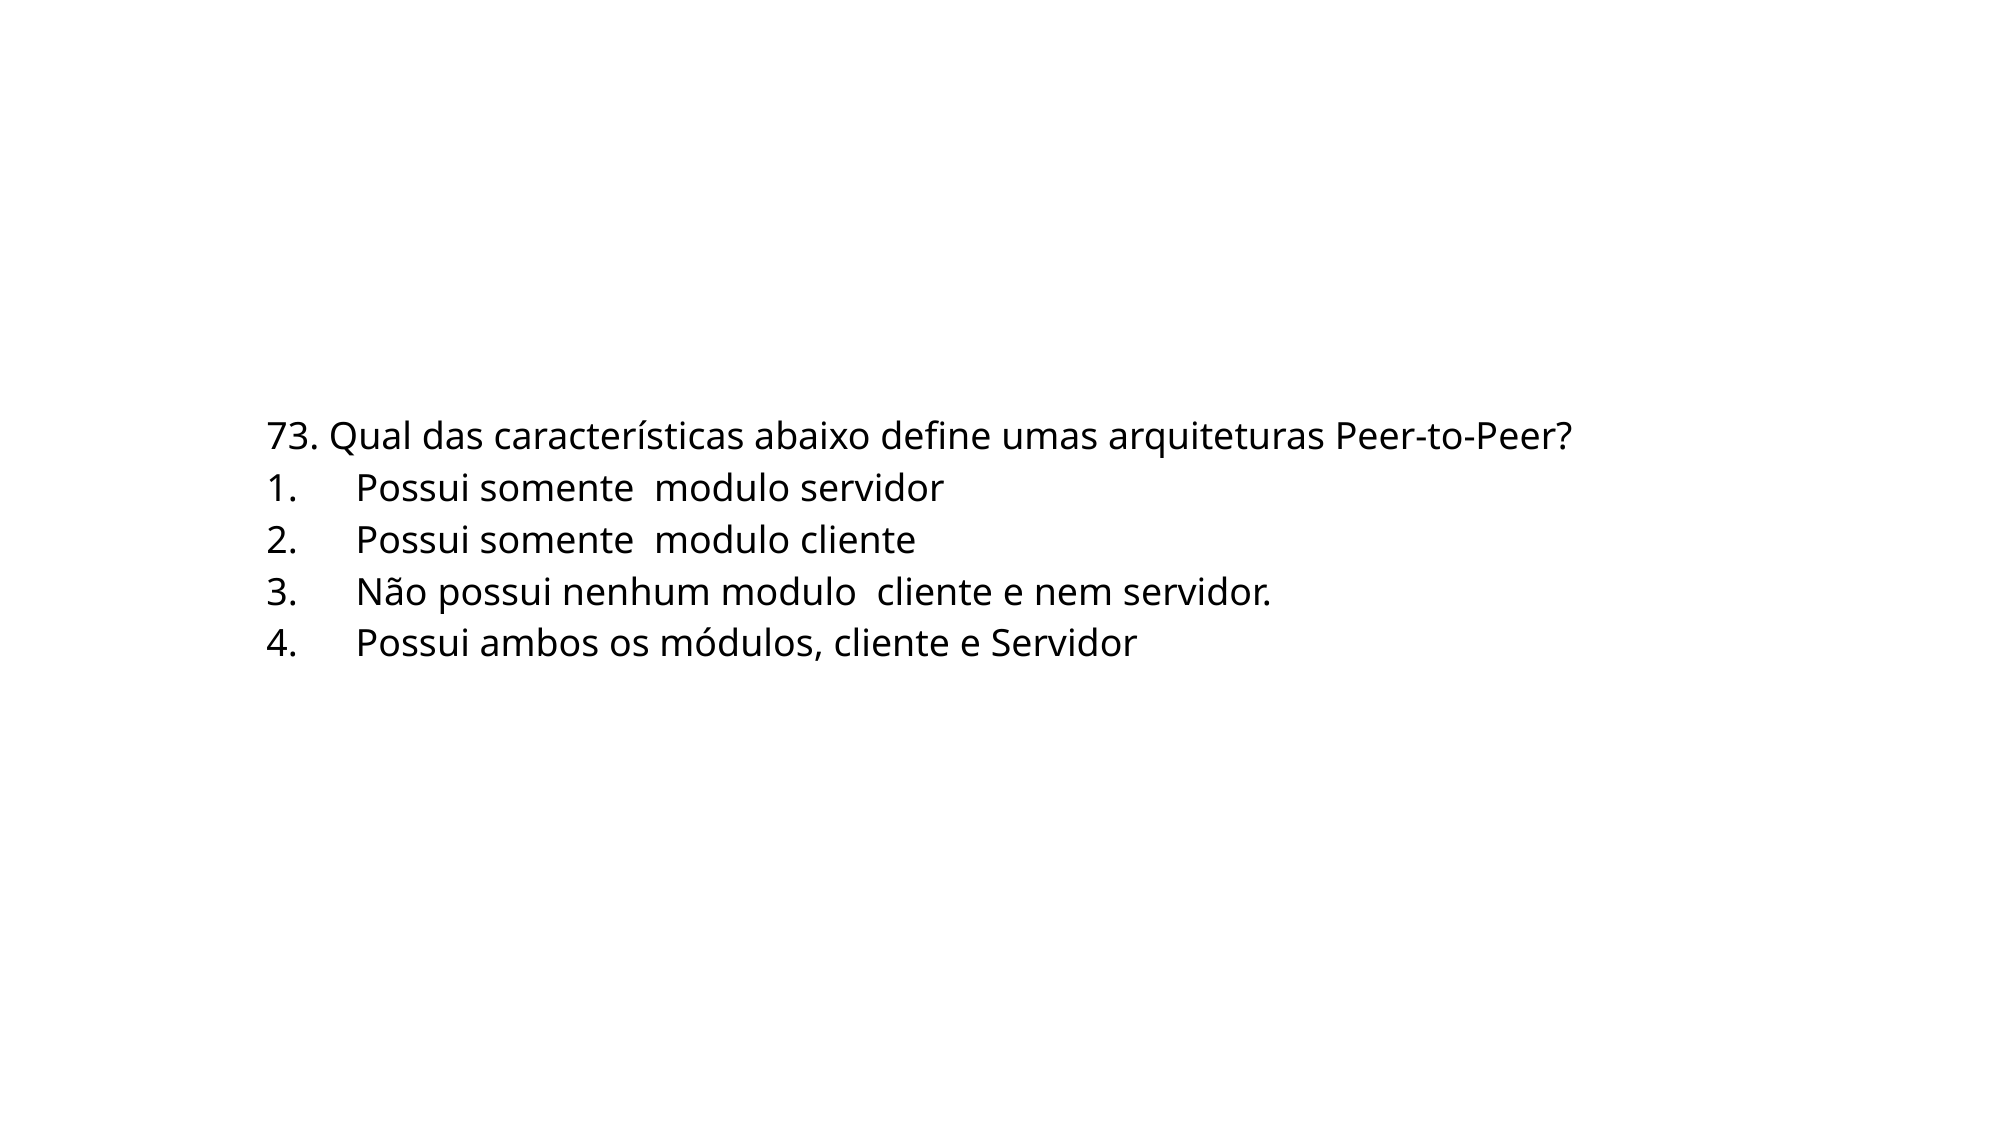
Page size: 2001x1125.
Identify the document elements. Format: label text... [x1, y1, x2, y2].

text_box 73. Qual das características abaixo define umas arquiteturas Peer-to-Peer? 1. Possui somente modulo servidor 2. Possui somente modulo cliente 3. Não possui nenhum modulo cliente e nem servidor. 4. Possui ambos os módulos, cliente e Servidor [251, 398, 1655, 672]
